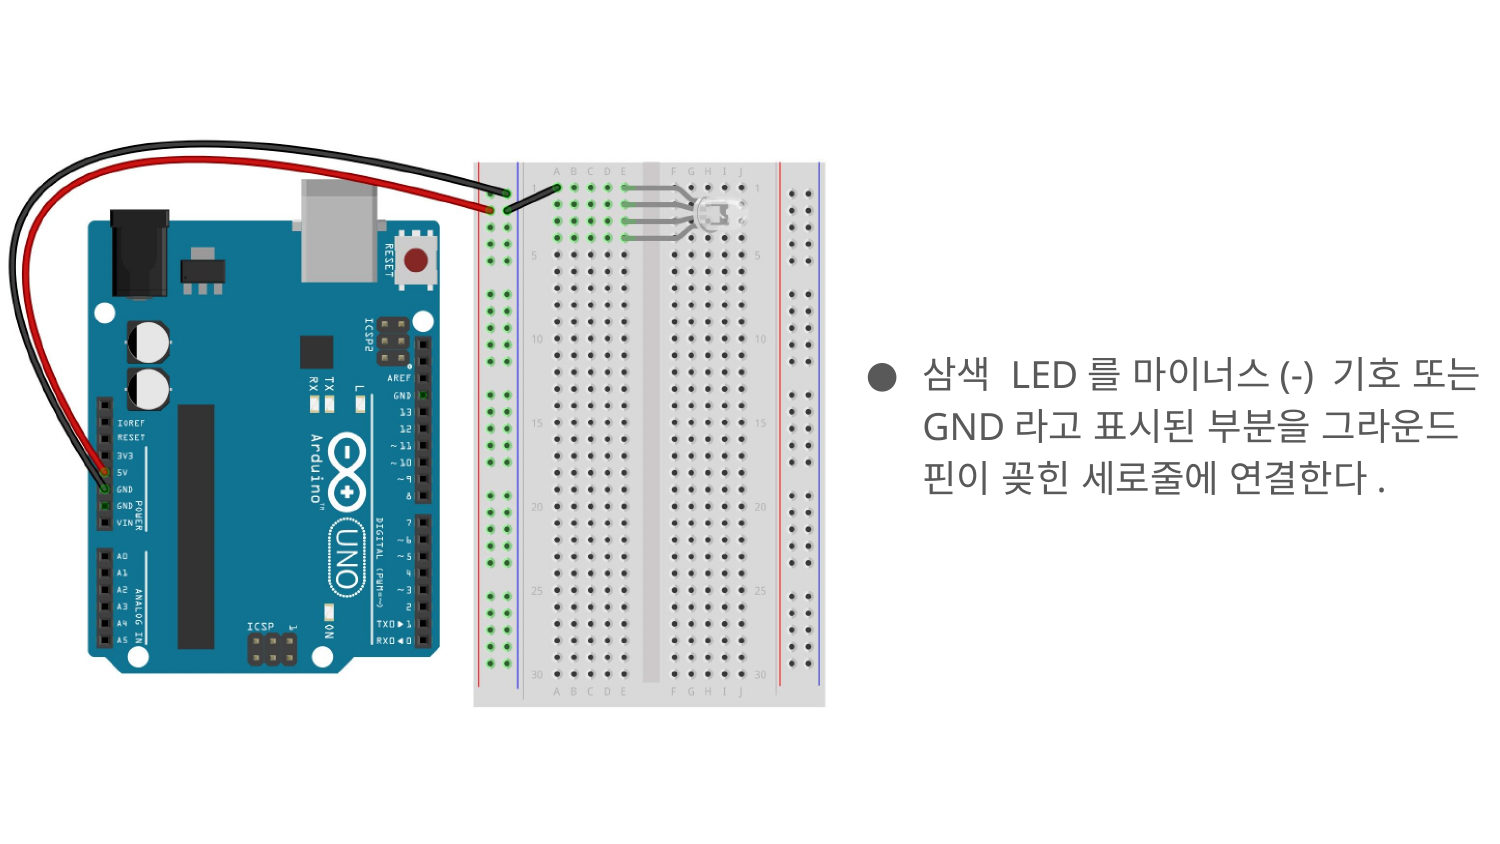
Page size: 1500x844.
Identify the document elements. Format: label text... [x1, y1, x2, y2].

picture [0, 128, 833, 716]
list 삼색 LED를 마이너스(-) 기호 또는 GND라고 표시된 부분을 그라운드 핀이 꽂힌 세로줄에 연결한다. [832, 0, 1500, 844]
